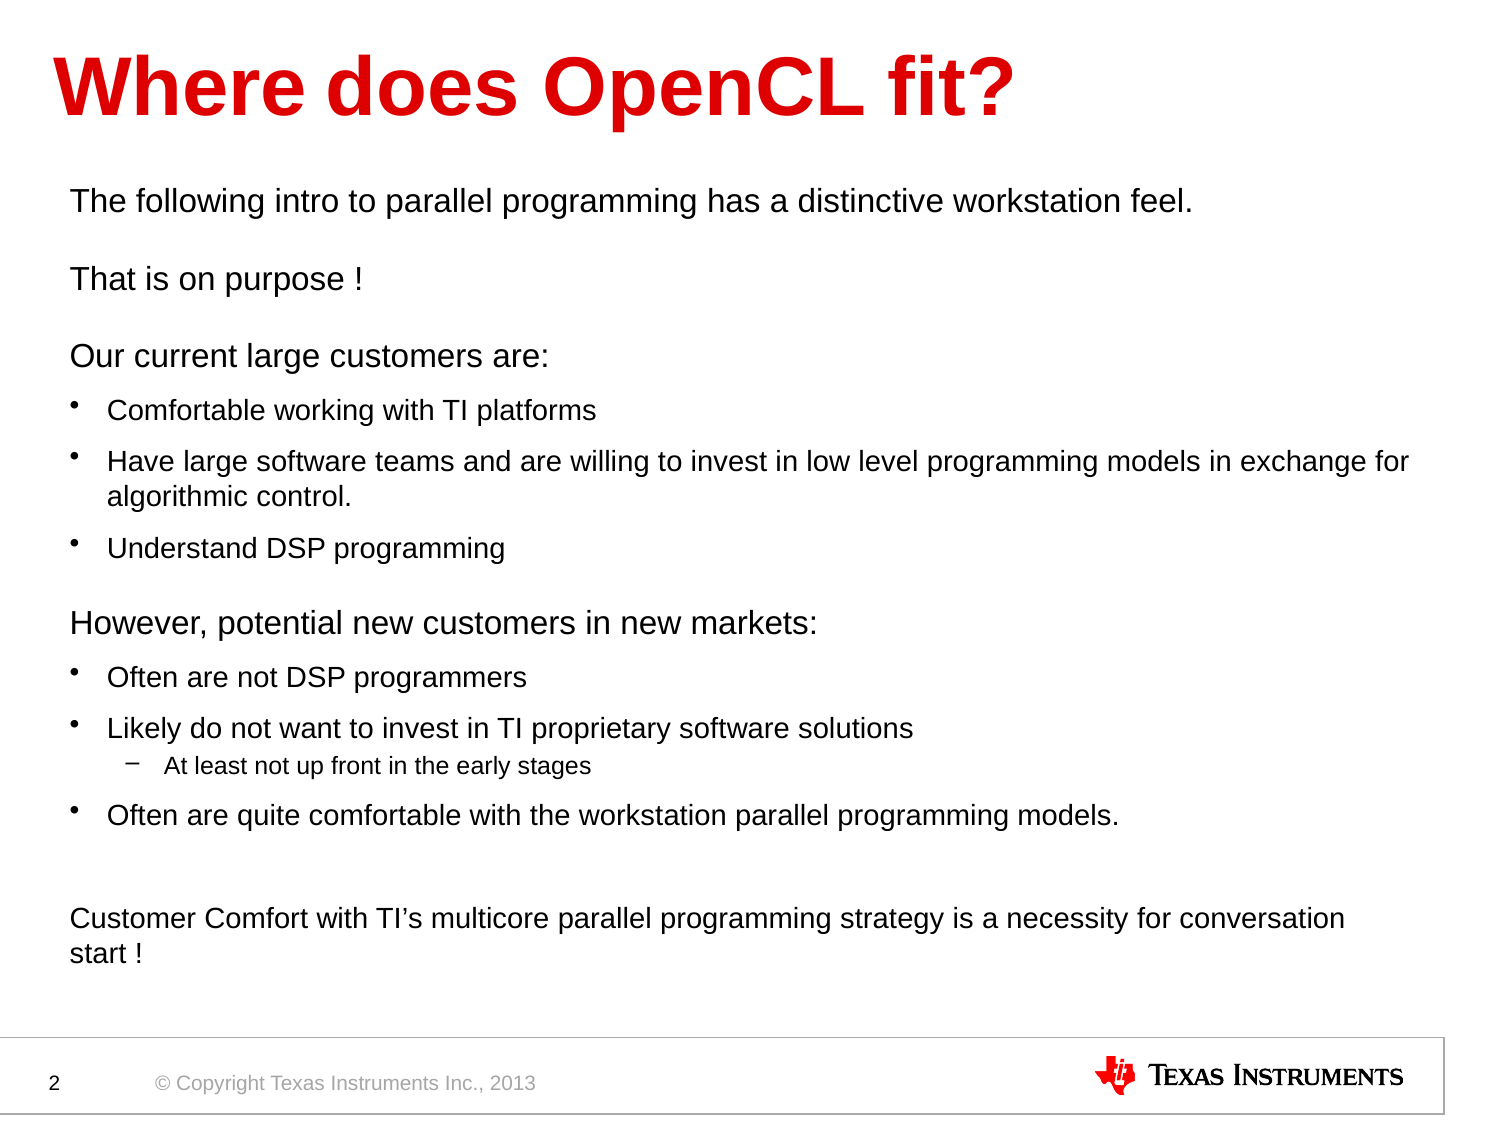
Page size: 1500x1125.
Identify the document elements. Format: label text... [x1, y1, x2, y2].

title Where does OpenCL fit? [38, 23, 1426, 157]
list The following intro to parallel programming has a distinctive workstation feel. That is on purpose ! Our current large customers are: Comfortable working with TI platforms Have large software teams and are willing to invest in low level programming models in exchange for algorithmic control. Understand DSP programming However, potential new customers in new markets: Often are not DSP programmers Likely do not want to invest in TI proprietary software solutions At least not up front in the early stages Often are quite comfortable with the workstation parallel programming models. Customer Comfort with TI’s multicore parallel programming strategy is a necessity for conversation start ! [54, 171, 1444, 984]
slide_number 2 [12, 1062, 76, 1097]
picture [1095, 1056, 1403, 1095]
